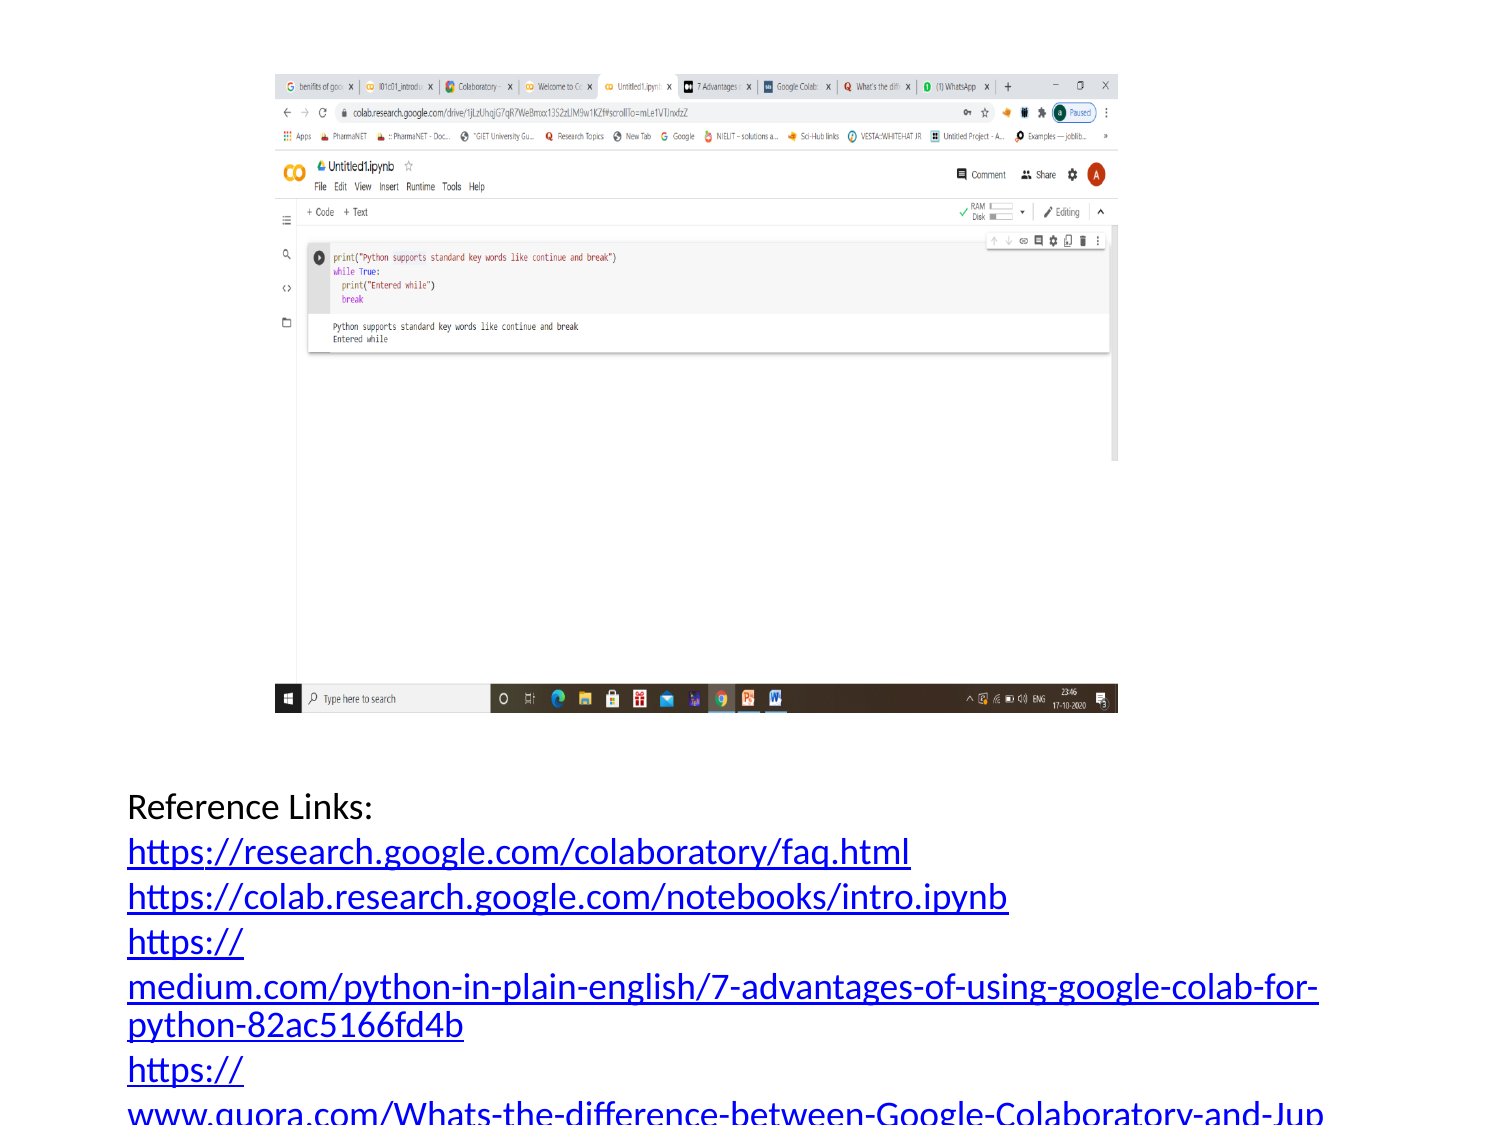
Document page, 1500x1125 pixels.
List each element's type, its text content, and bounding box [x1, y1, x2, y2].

picture [274, 74, 1118, 713]
text_box Reference Links: https://research.google.com/colaboratory/faq.html https://colab.research.google.com/notebooks/intro.ipynb https://medium.com/python-in-plain-english/7-advantages-of-using-google-colab-for-python-82ac5166fd4b https://www.quora.com/Whats-the-difference-between-Google-Colaboratory-and-Jupyter-notebooks [112, 774, 1350, 1125]
